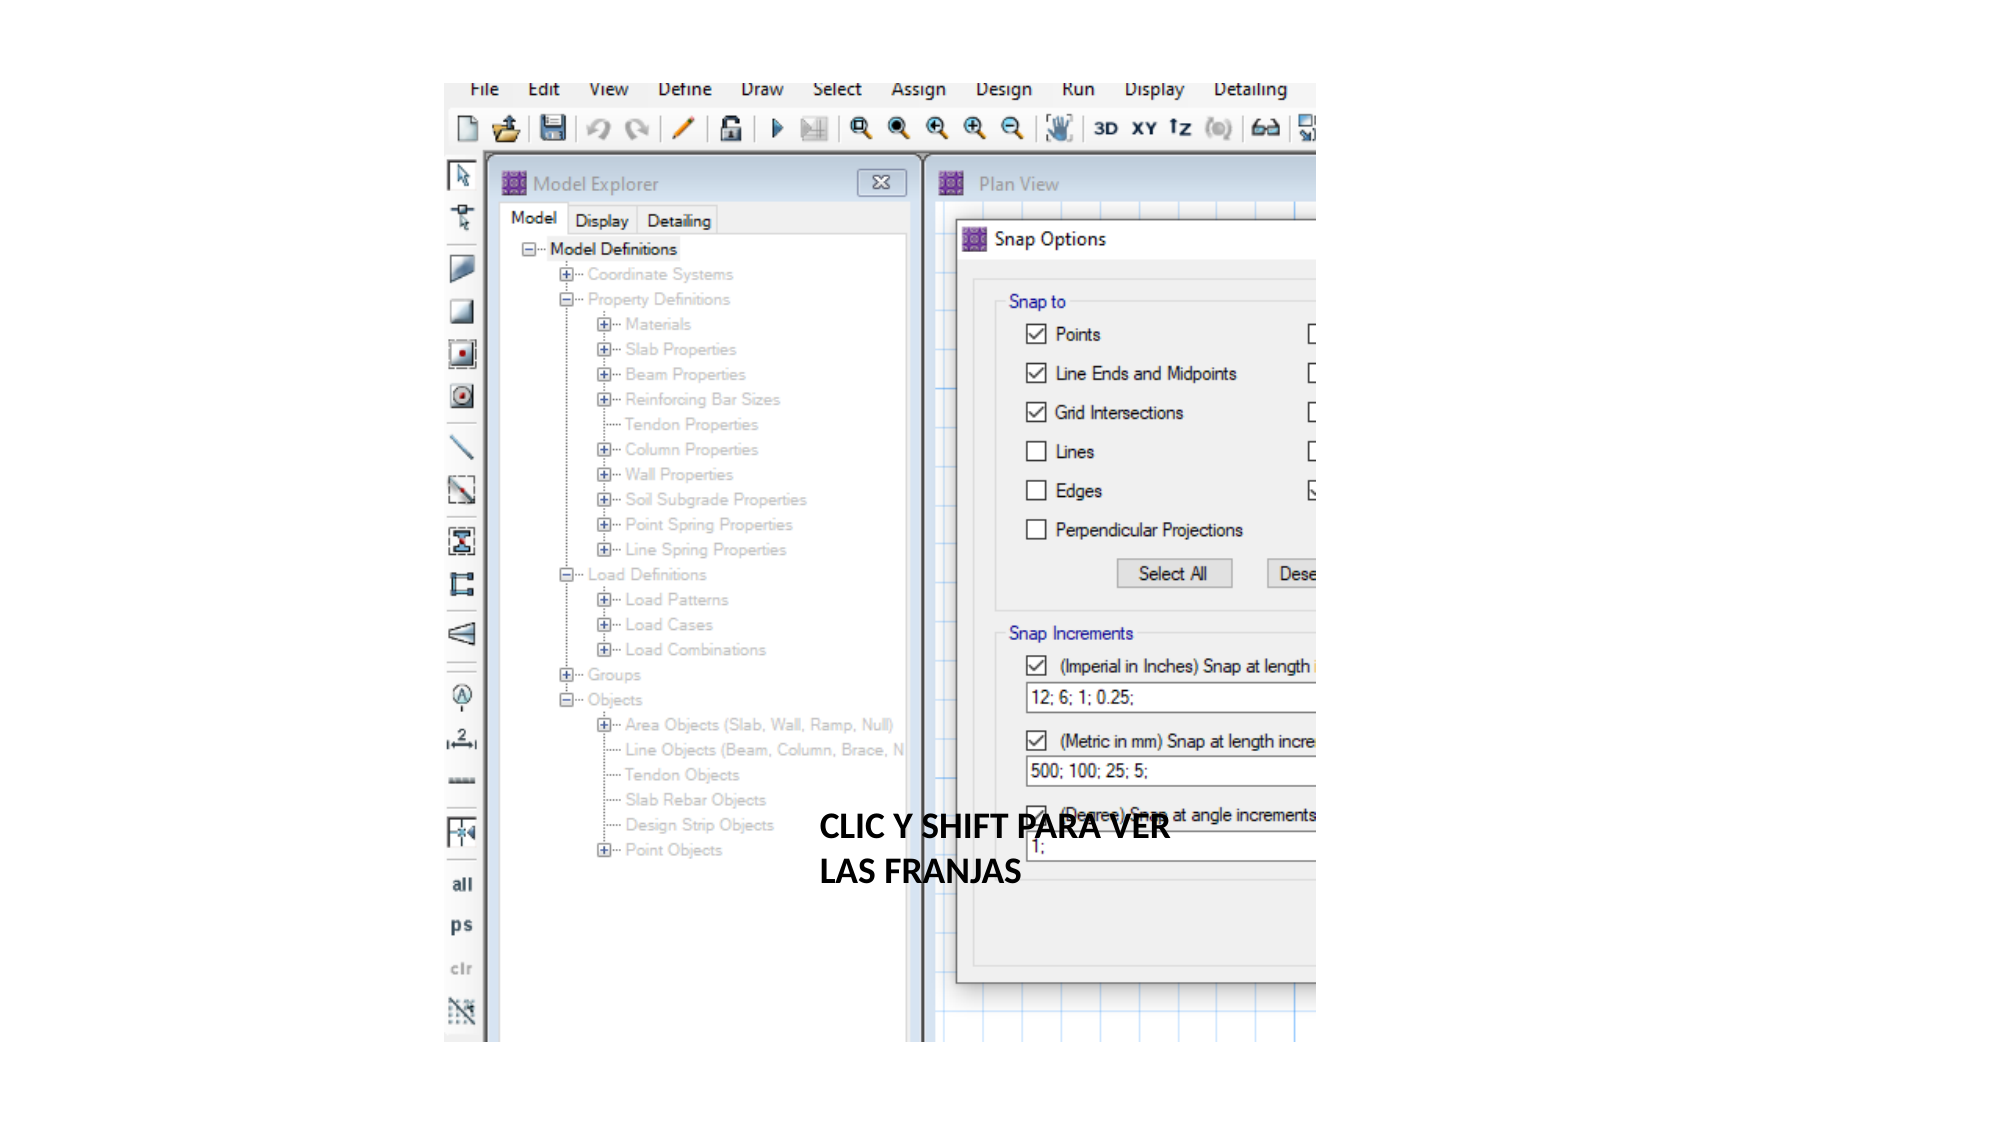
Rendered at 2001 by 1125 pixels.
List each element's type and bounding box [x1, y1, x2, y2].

picture [444, 83, 1316, 1042]
